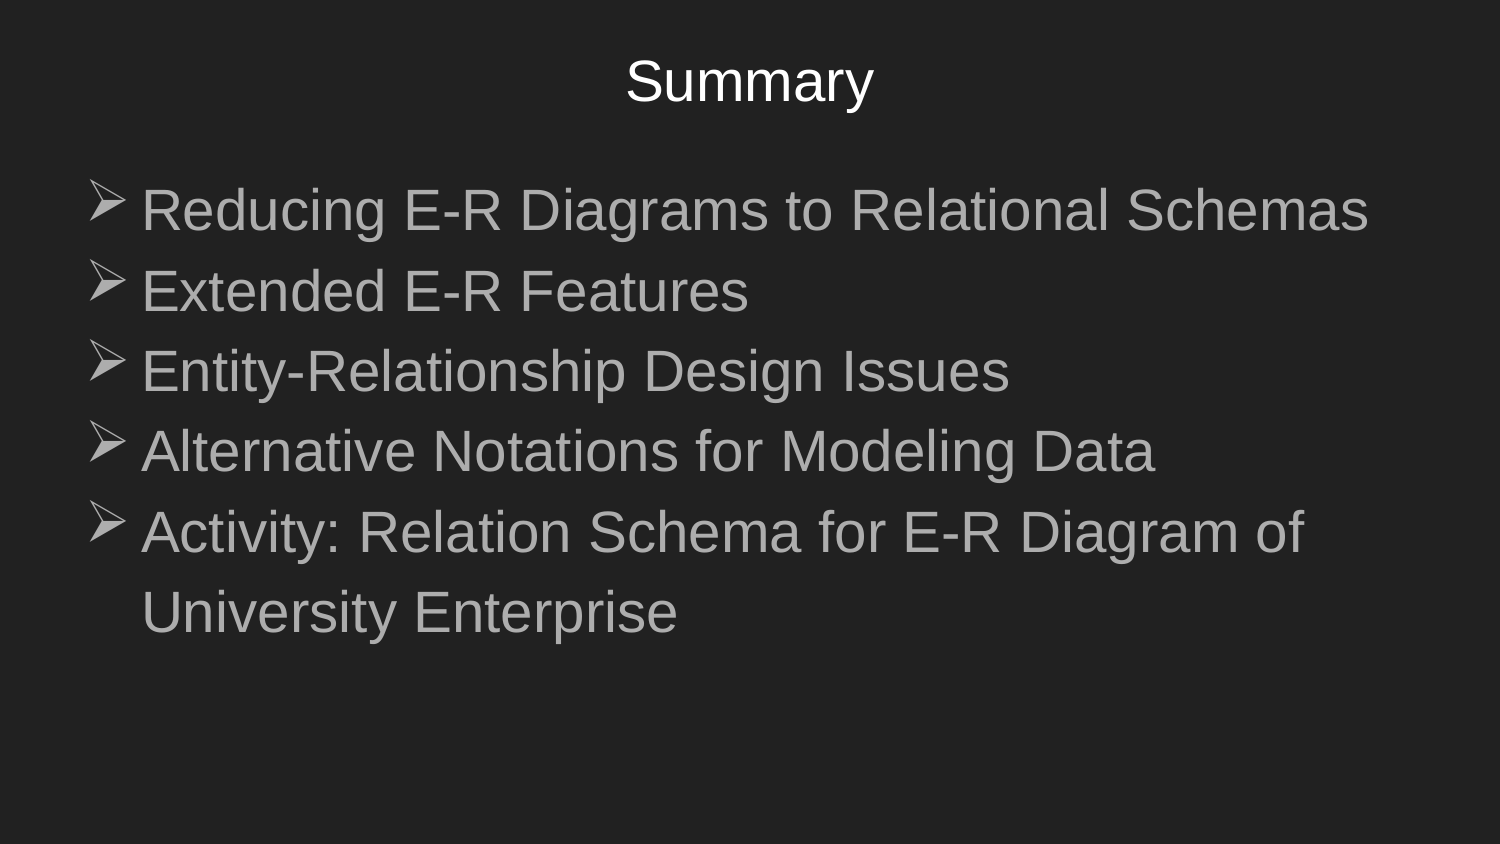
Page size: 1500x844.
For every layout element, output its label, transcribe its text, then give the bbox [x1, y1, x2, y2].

title Summary [51, 27, 1449, 146]
list Reducing E-R Diagrams to Relational Schemas Extended E-R Features Entity-Relationship Design Issues Alternative Notations for Modeling Data Activity: Relation Schema for E-R Diagram of University Enterprise [51, 146, 1449, 844]
